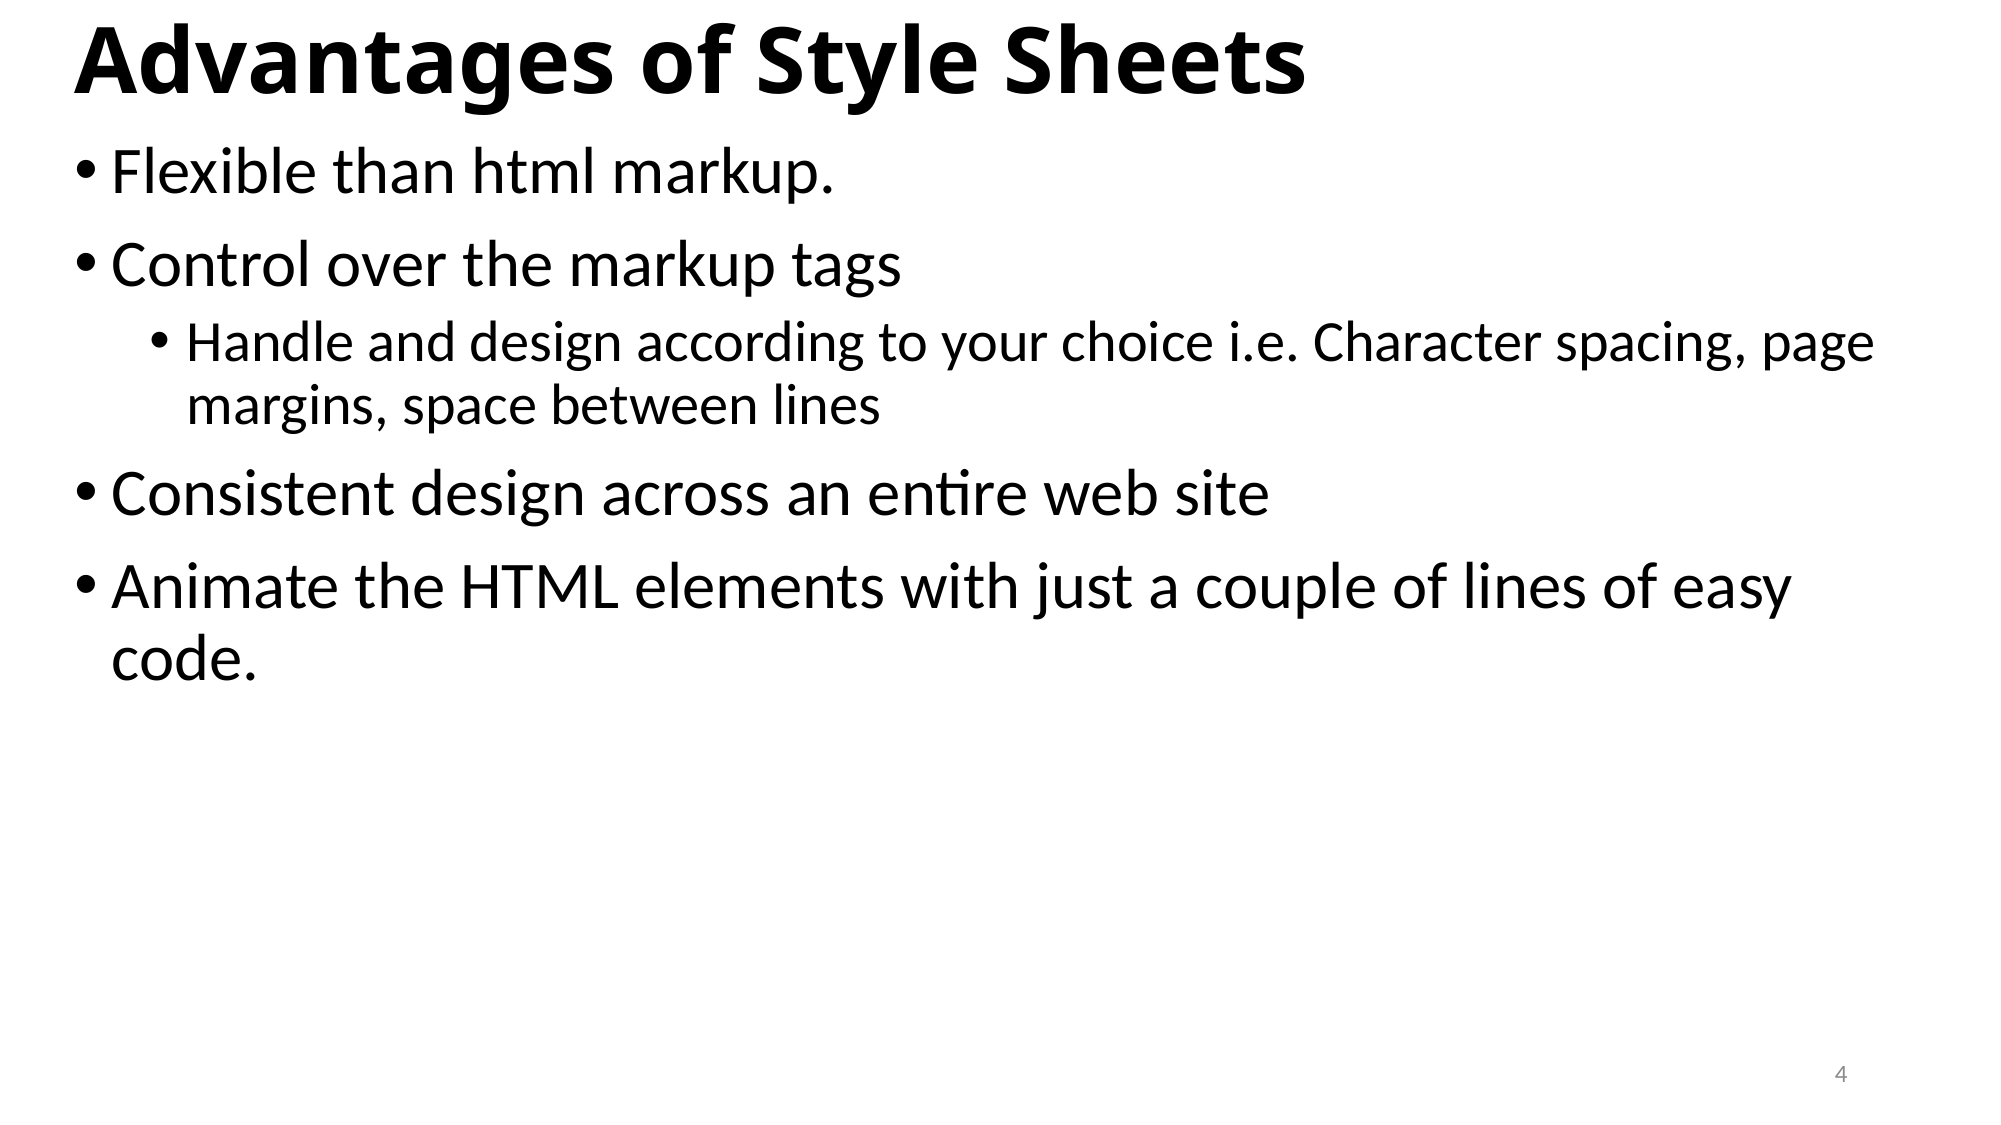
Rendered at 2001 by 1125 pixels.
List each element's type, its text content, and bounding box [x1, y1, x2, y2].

list Flexible than html markup. Control over the markup tags Handle and design according to your choice i.e. Character spacing, page margins, space between lines Consistent design across an entire web site Animate the HTML elements with just a couple of lines of easy code. [59, 128, 1923, 1071]
title Advantages of Style Sheets [59, 0, 1923, 128]
slide_number 4 [1412, 1042, 1863, 1103]
